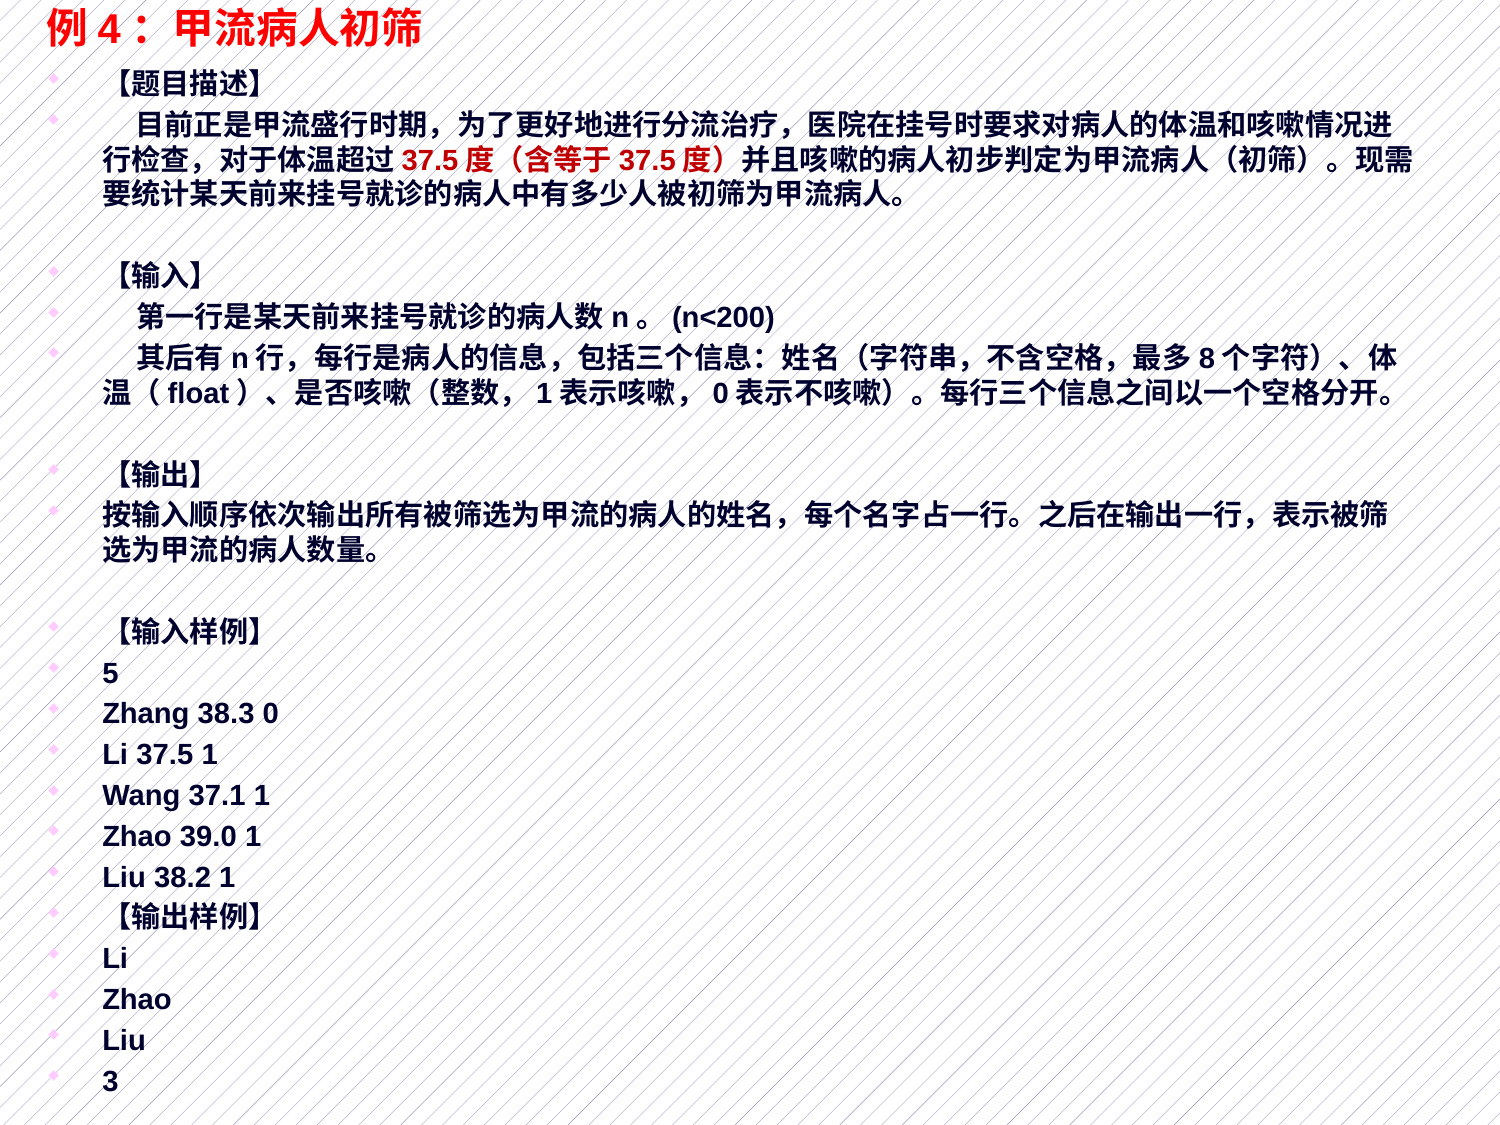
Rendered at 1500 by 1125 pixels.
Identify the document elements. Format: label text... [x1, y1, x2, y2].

title 例4：甲流病人初筛 [30, 0, 1433, 57]
list 【题目描述】 目前正是甲流盛行时期，为了更好地进行分流治疗，医院在挂号时要求对病人的体温和咳嗽情况进行检查，对于体温超过37.5度（含等于37.5度）并且咳嗽的病人初步判定为甲流病人（初筛）。现需要统计某天前来挂号就诊的病人中有多少人被初筛为甲流病人。 【输入】 第一行是某天前来挂号就诊的病人数n。(n<200) 其后有n行，每行是病人的信息，包括三个信息：姓名（字符串，不含空格，最多8个字符）、体温（float）、是否咳嗽（整数，1表示咳嗽，0表示不咳嗽）。每行三个信息之间以一个空格分开。 【输出】 按输入顺序依次输出所有被筛选为甲流的病人的姓名，每个名字占一行。之后在输出一行，表示被筛选为甲流的病人数量。 【输入样例】 5 Zhang 38.3 0 Li 37.5 1 Wang 37.1 1 Zhao 39.0 1 Liu 38.2 1 【输出样例】 Li Zhao Liu 3 [30, 57, 1433, 797]
